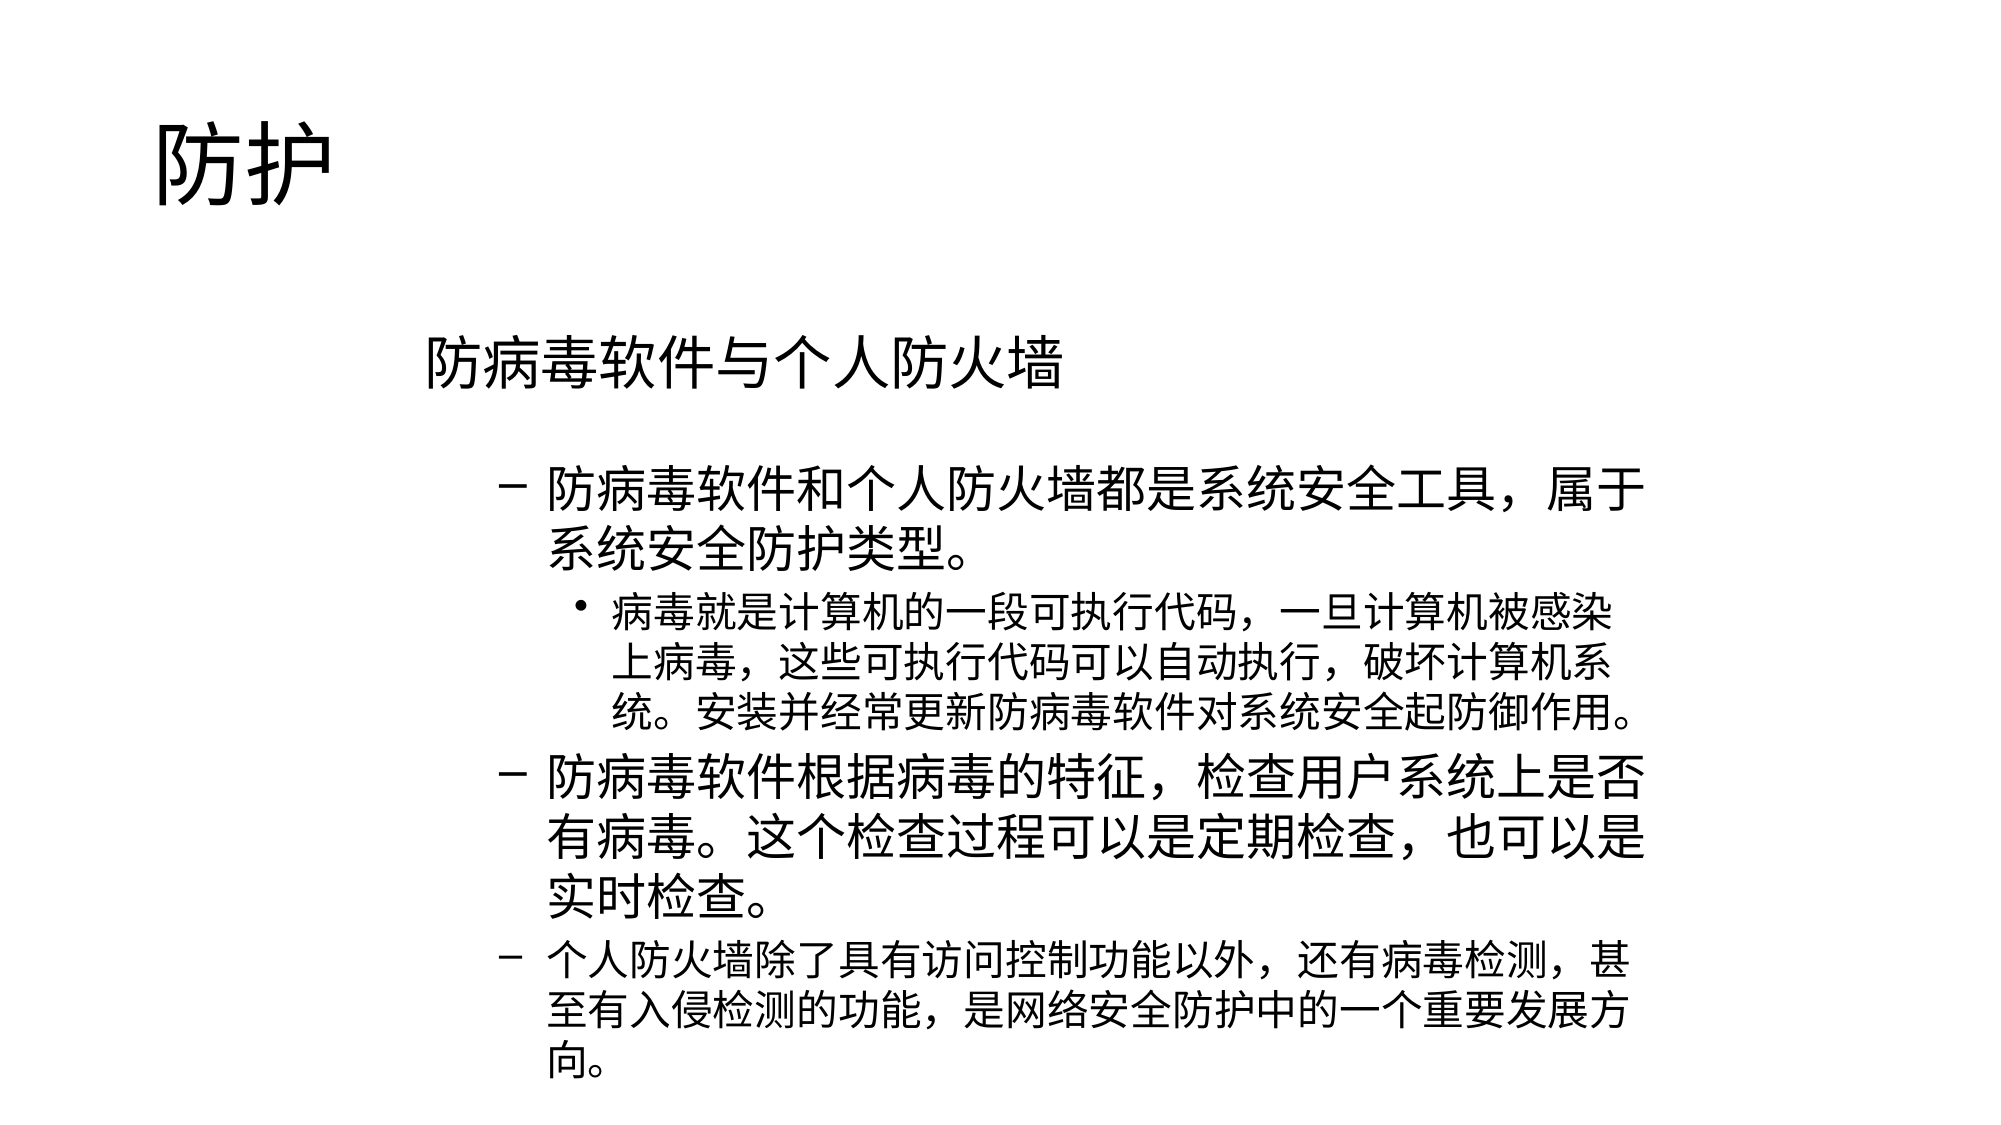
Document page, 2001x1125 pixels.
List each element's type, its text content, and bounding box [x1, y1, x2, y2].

title 防护 [137, 59, 1863, 278]
list 防病毒软件与个人防火墙 [409, 326, 1667, 409]
text_box 防病毒软件和个人防火墙都是系统安全工具，属于系统安全防护类型。 病毒就是计算机的一段可执行代码，一旦计算机被感染上病毒，这些可执行代码可以自动执行，破坏计算机系统。安装并经常更新防病毒软件对系统安全起防御作用。 防病毒软件根据病毒的特征，检查用户系统上是否有病毒。这个检查过程可以是定期检查，也可以是实时检查。 个人防火墙除了具有访问控制功能以外，还有病毒检测，甚至有入侵检测的功能，是网络安全防护中的一个重要发展方向。 [409, 450, 1667, 1047]
